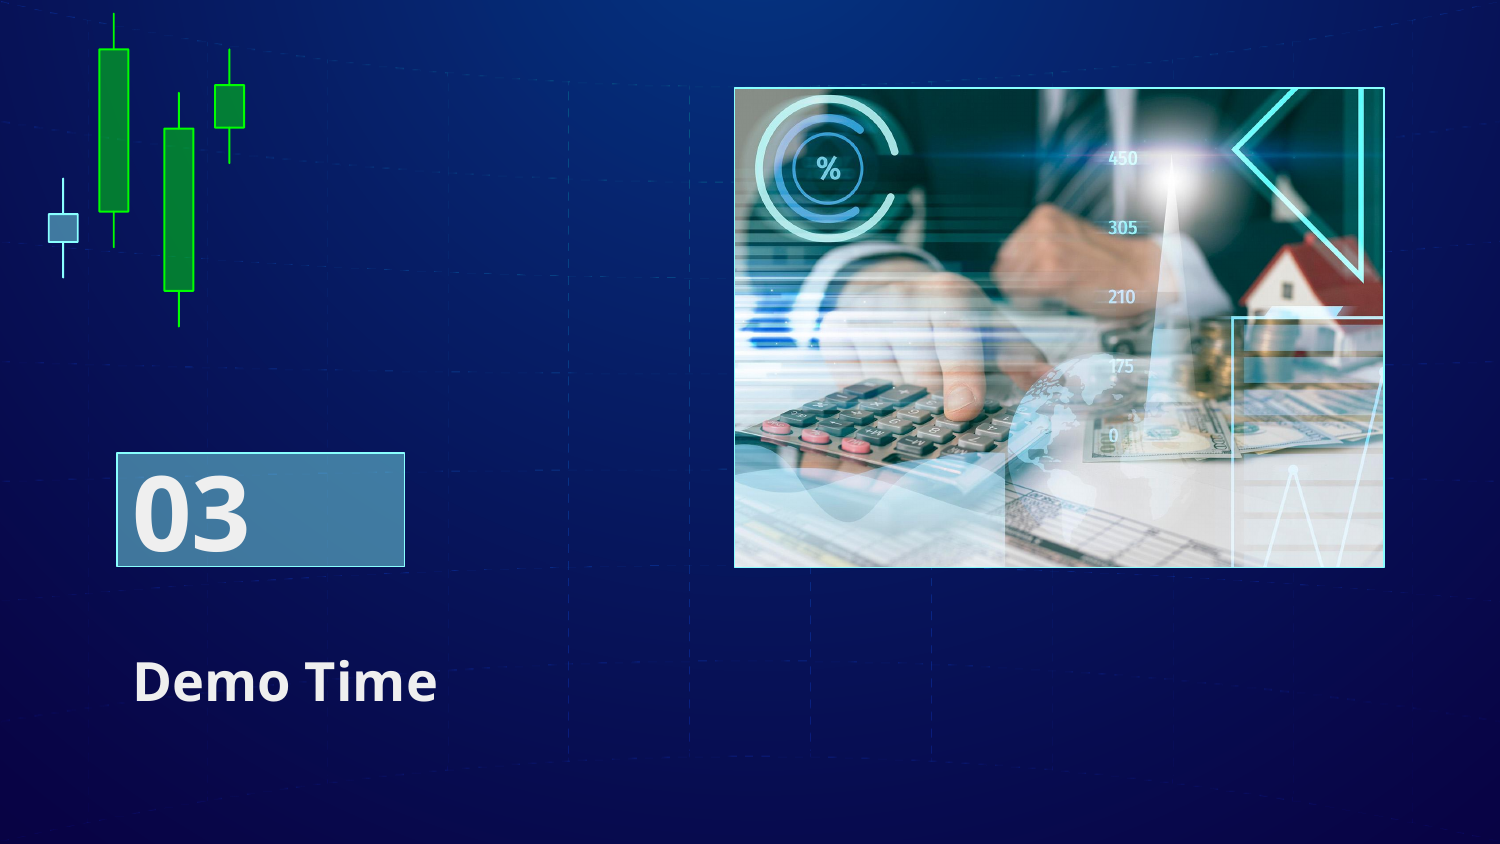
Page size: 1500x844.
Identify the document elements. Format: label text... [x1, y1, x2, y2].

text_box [47, 12, 246, 328]
picture [734, 88, 1384, 567]
title Demo Time [116, 604, 1383, 756]
title 03 [116, 452, 405, 567]
